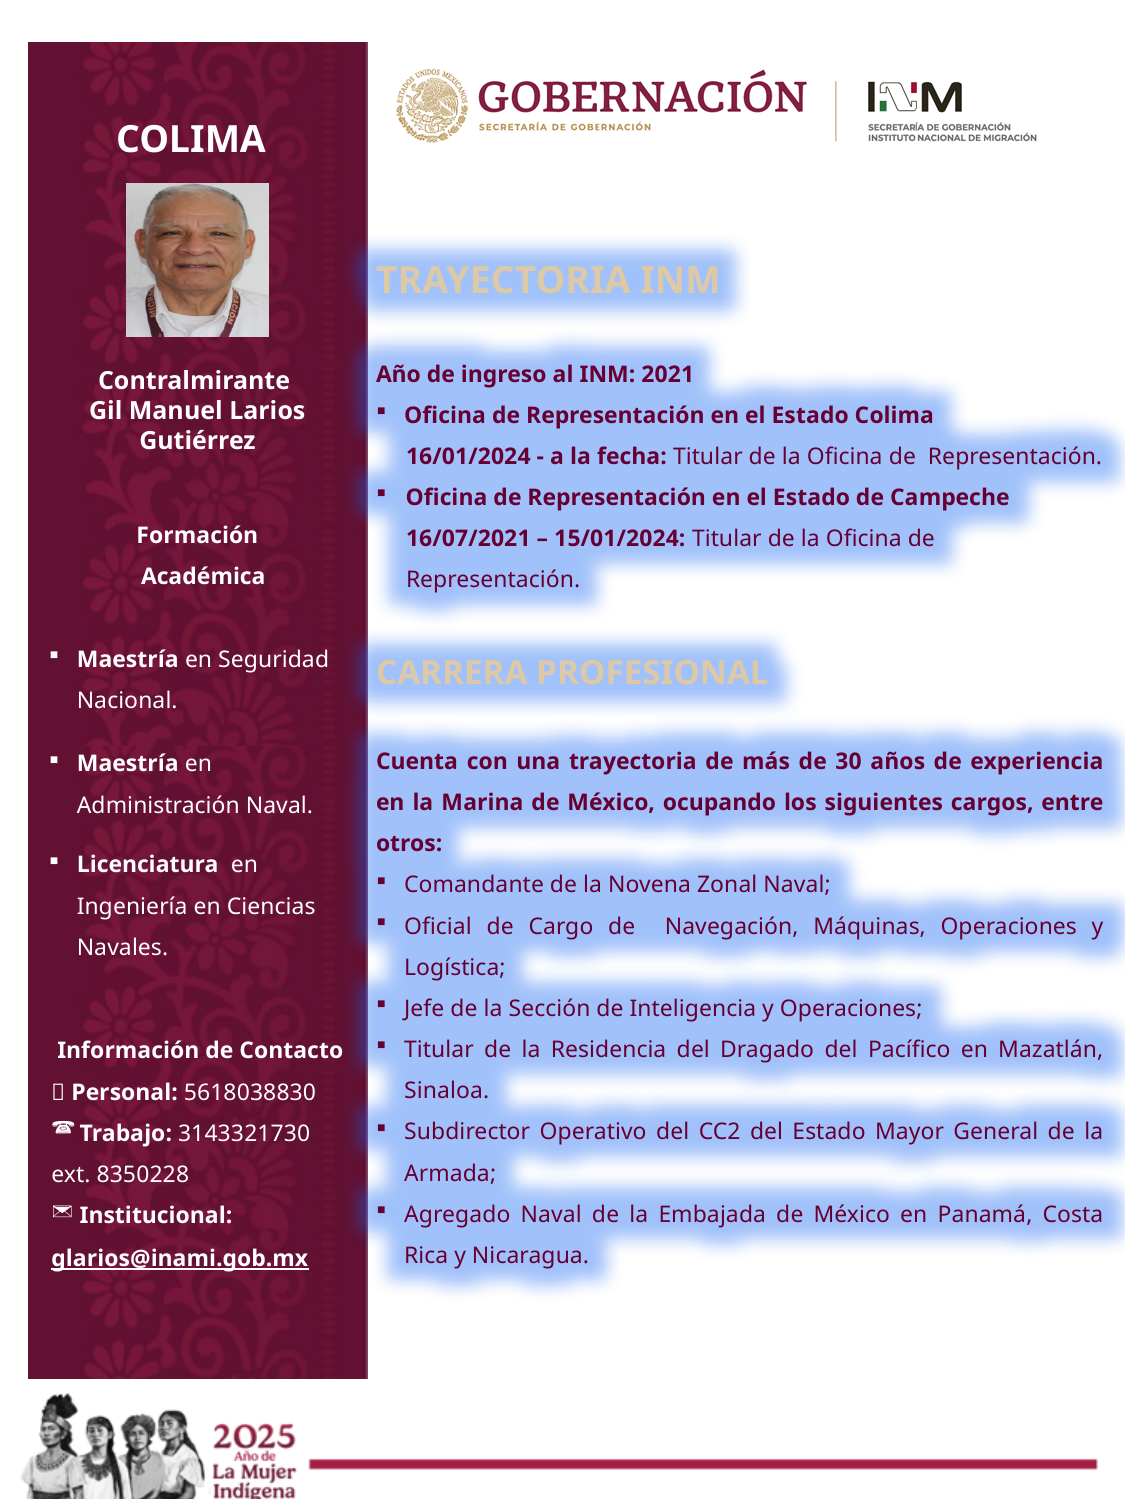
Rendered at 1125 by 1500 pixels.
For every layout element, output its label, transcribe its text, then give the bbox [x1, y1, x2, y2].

picture [378, 49, 1053, 150]
text_box TRAYECTORIA INM Año de ingreso al INM: 2021 Oficina de Representación en el Estado Colima 16/01/2024 - a la fecha: Titular de la Oficina de Representación. Oficina de Representación en el Estado de Campeche 16/07/2021 – 15/01/2024: Titular de la Oficina de Representación. CARRERA PROFESIONAL Cuenta con una trayectoria de más de 30 años de experiencia en la Marina de México, ocupando los siguientes cargos, entre otros: Comandante de la Novena Zonal Naval; Oficial de Cargo de Navegación, Máquinas, Operaciones y Logística; Jefe de la Sección de Inteligencia y Operaciones; Titular de la Residencia del Dragado del Pacífico en Mazatlán, Sinaloa. Subdirector Operativo del CC2 del Estado Mayor General de la Armada; Agregado Naval de la Embajada de México en Panamá, Costa Rica y Nicaragua. [368, 225, 1120, 1276]
picture [4, 1379, 1125, 1499]
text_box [28, 42, 368, 1379]
picture [126, 182, 269, 337]
